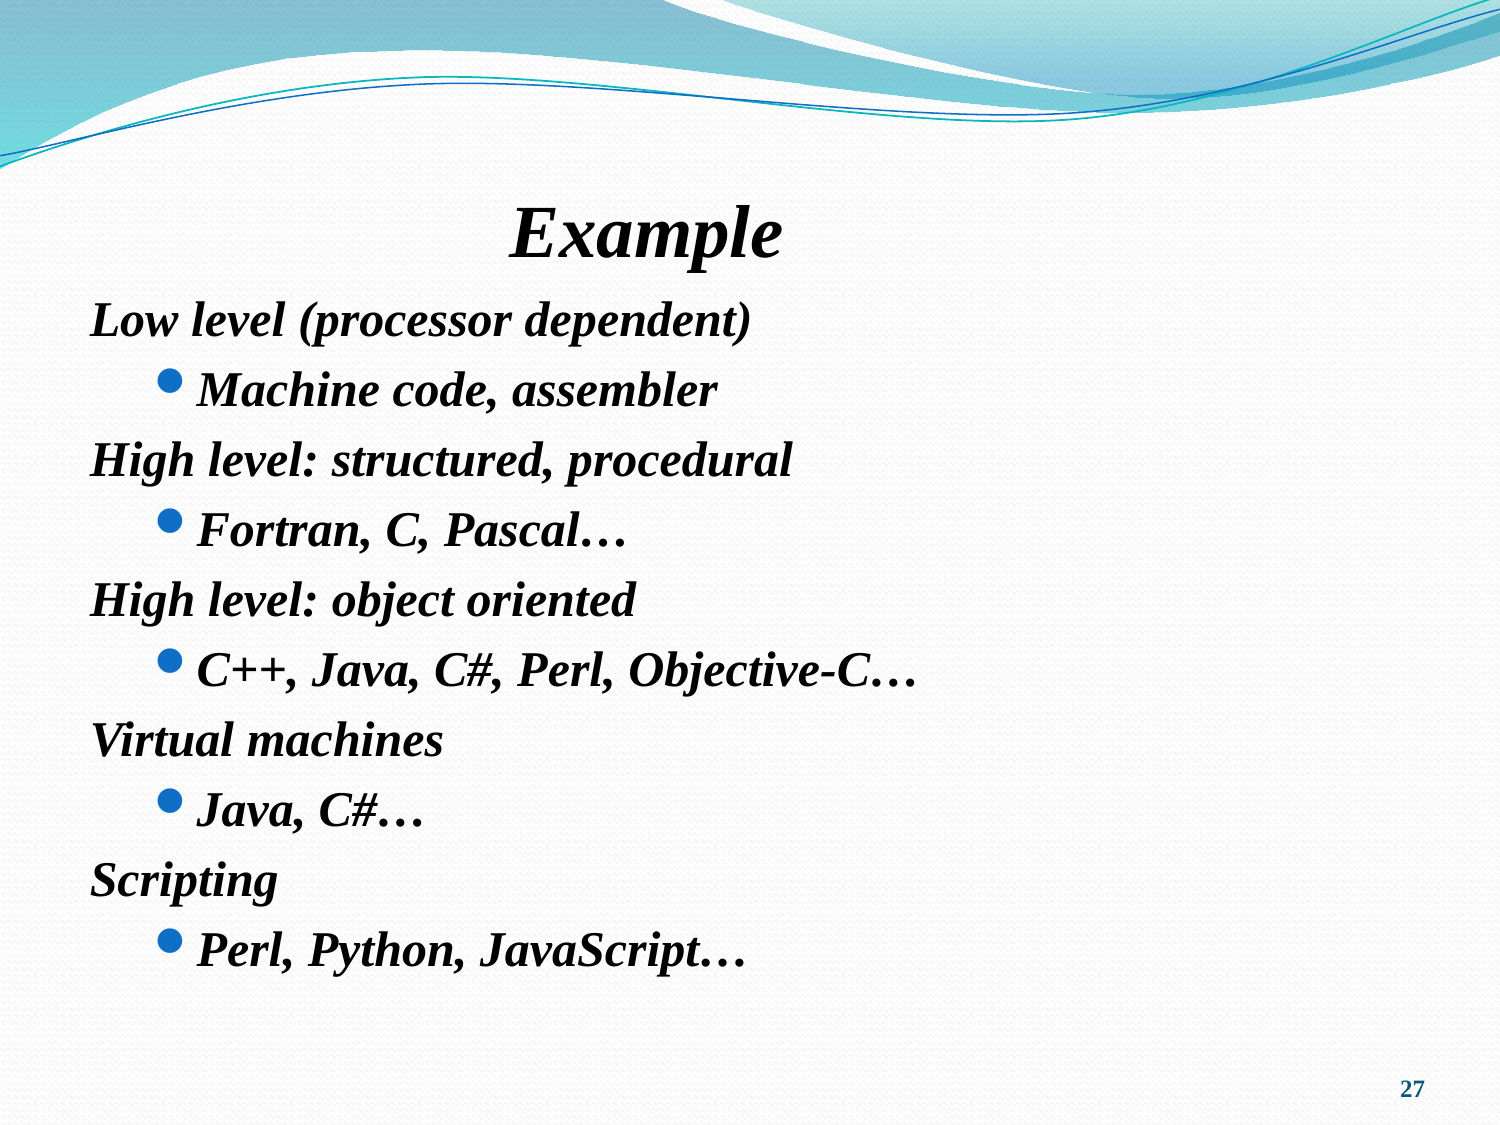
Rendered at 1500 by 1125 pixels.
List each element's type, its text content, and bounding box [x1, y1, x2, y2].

text_box Example [162, 174, 1150, 280]
slide_number 27 [1299, 1042, 1425, 1103]
text_box Low level (processor dependent) Machine code, assembler High level: structured, procedural Fortran, C, Pascal… High level: object oriented C++, Java, C#, Perl, Objective-C… Virtual machines Java, C#… Scripting Perl, Python, JavaScript… [74, 278, 1425, 1022]
